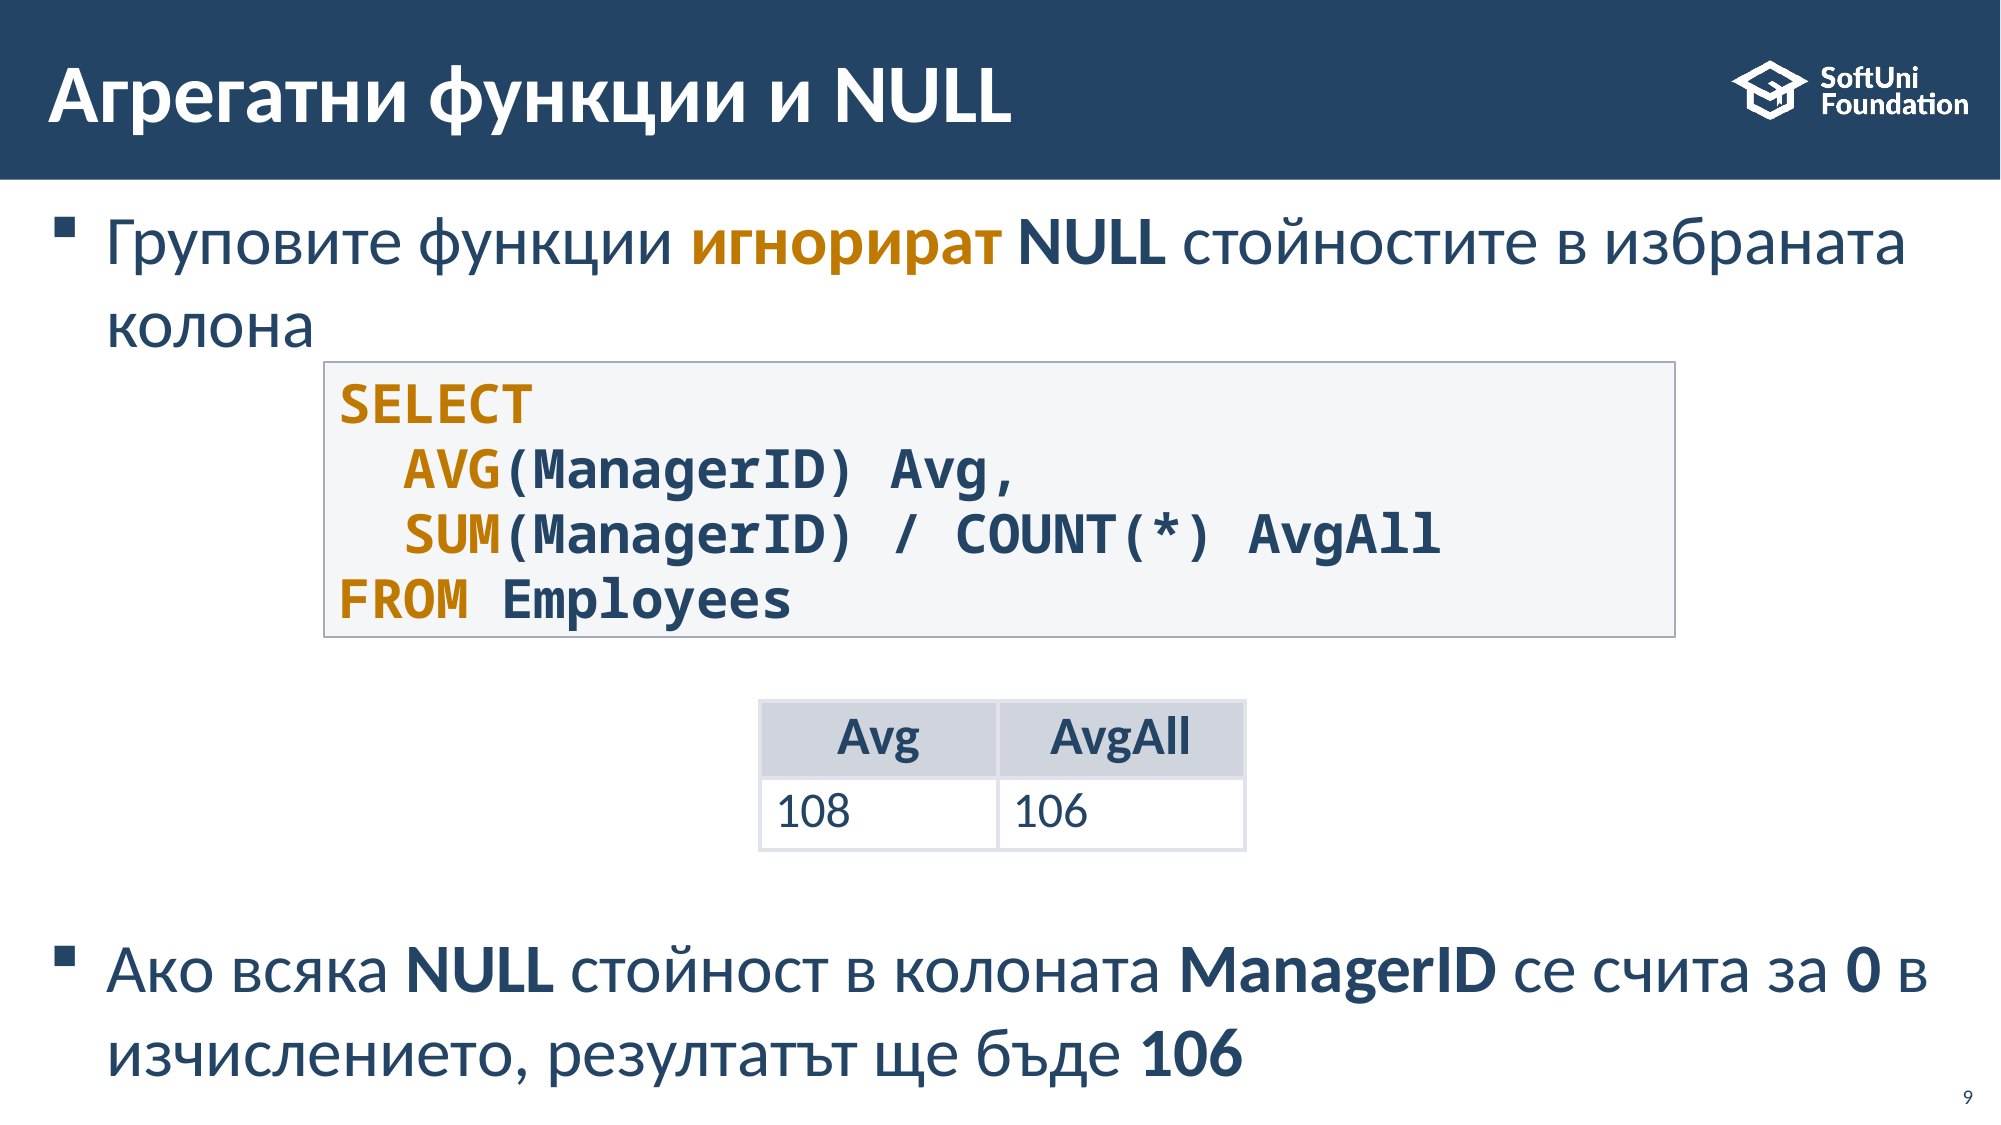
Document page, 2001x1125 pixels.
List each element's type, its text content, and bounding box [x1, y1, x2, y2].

slide_number 9 [1927, 1067, 1989, 1117]
title Агрегатни функции и NULL [31, 16, 1716, 162]
table_cell 108 [762, 780, 996, 848]
picture [1731, 60, 1968, 120]
table_header Avg [762, 703, 996, 776]
table_cell 106 [1000, 780, 1243, 848]
table_header AvgAll [1000, 703, 1243, 776]
text_box SELECT AVG(ManagerID) Avg, SUM(ManagerID) / COUNT(*) AvgAll FROM Employees [324, 362, 1676, 637]
list Груповите функции игнорират NULL стойностите в избраната колона Ако всяка NULL стойност в колоната ManagerID се счита за 0 в изчислението, резултатът ще бъде 106 [31, 188, 1969, 1103]
